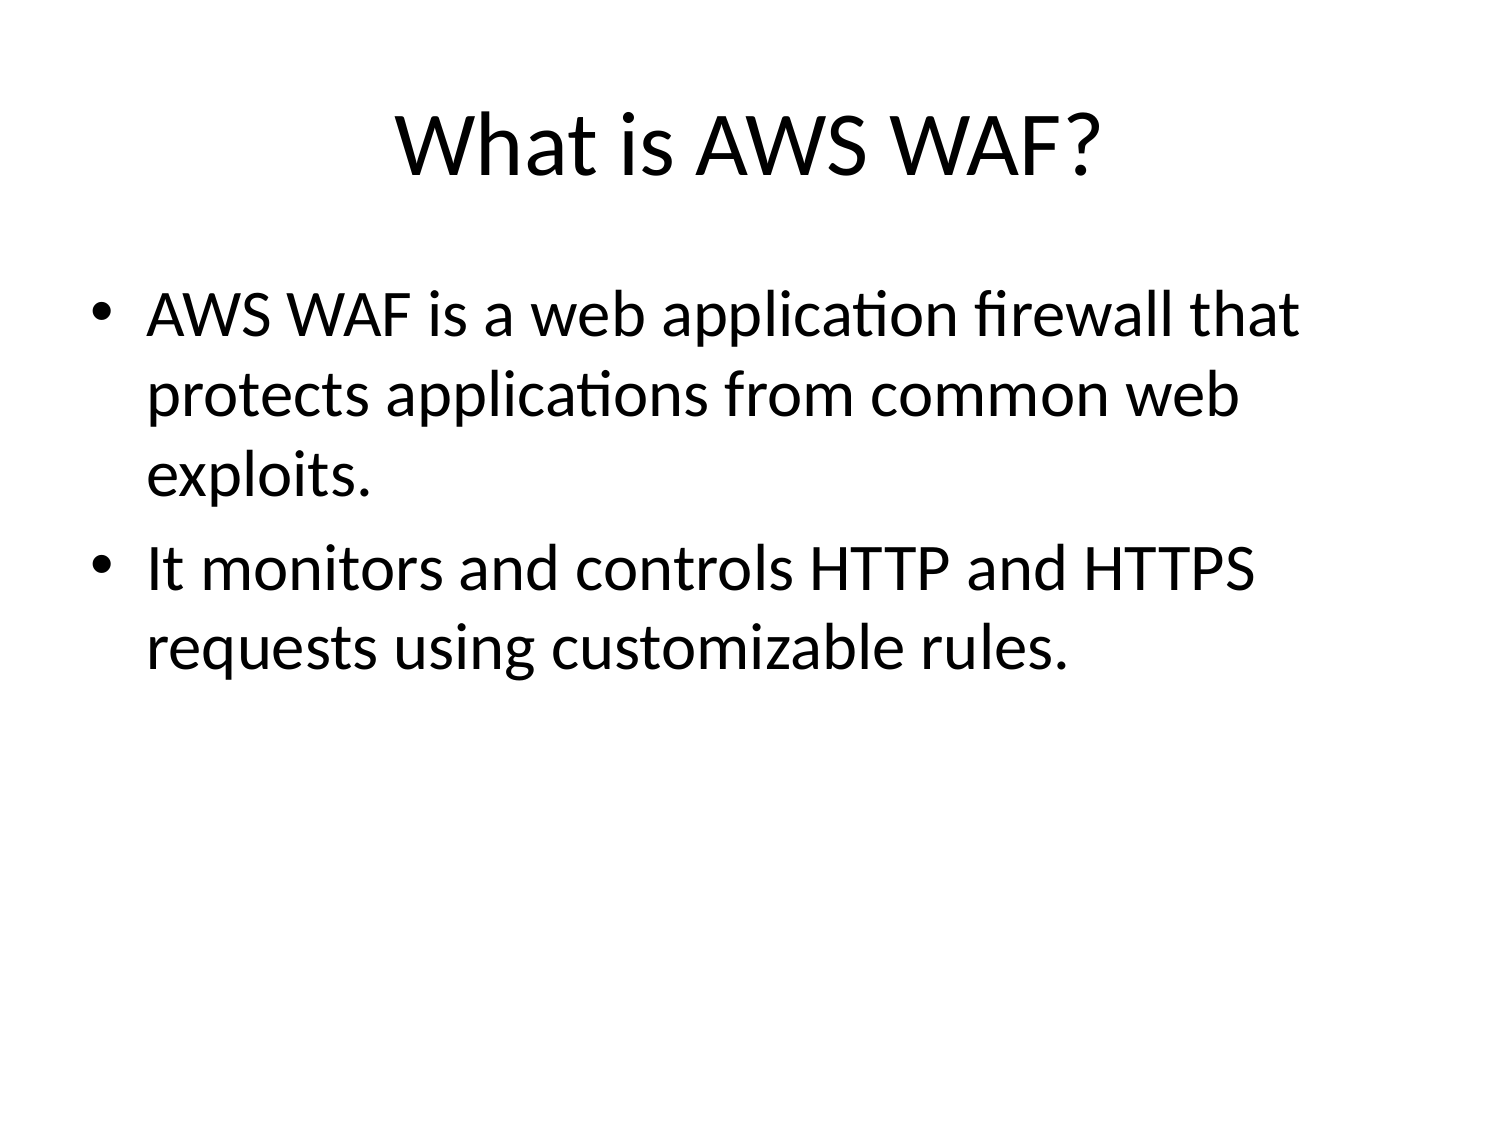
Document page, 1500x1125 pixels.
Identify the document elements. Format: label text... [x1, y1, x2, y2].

title What is AWS WAF? [75, 45, 1425, 233]
list AWS WAF is a web application firewall that protects applications from common web exploits. It monitors and controls HTTP and HTTPS requests using customizable rules. [75, 262, 1425, 1005]
